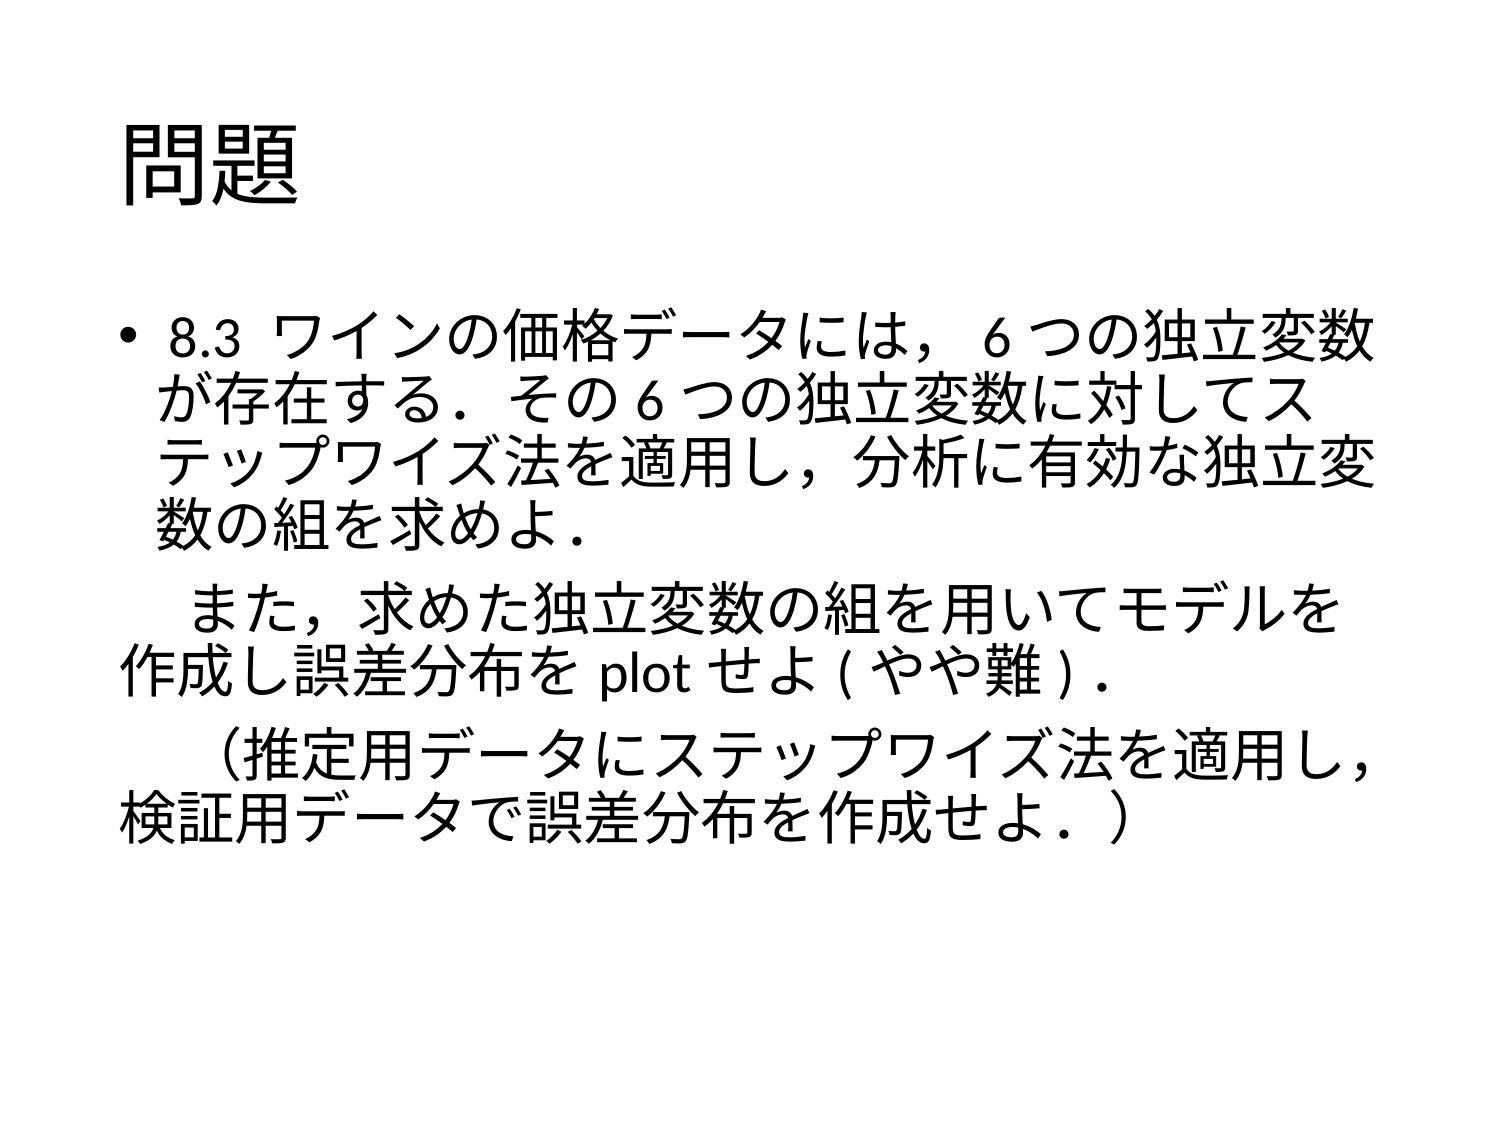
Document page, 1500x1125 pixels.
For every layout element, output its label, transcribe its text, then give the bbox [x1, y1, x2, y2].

title 問題 [103, 59, 1397, 278]
list 8.3 ワインの価格データには，6つの独立変数が存在する．その6つの独立変数に対してステップワイズ法を適用し，分析に有効な独立変数の組を求めよ． また，求めた独立変数の組を用いてモデルを作成し誤差分布をplotせよ(やや難)． （推定用データにステップワイズ法を適用し，検証用データで誤差分布を作成せよ．） [103, 299, 1397, 1014]
